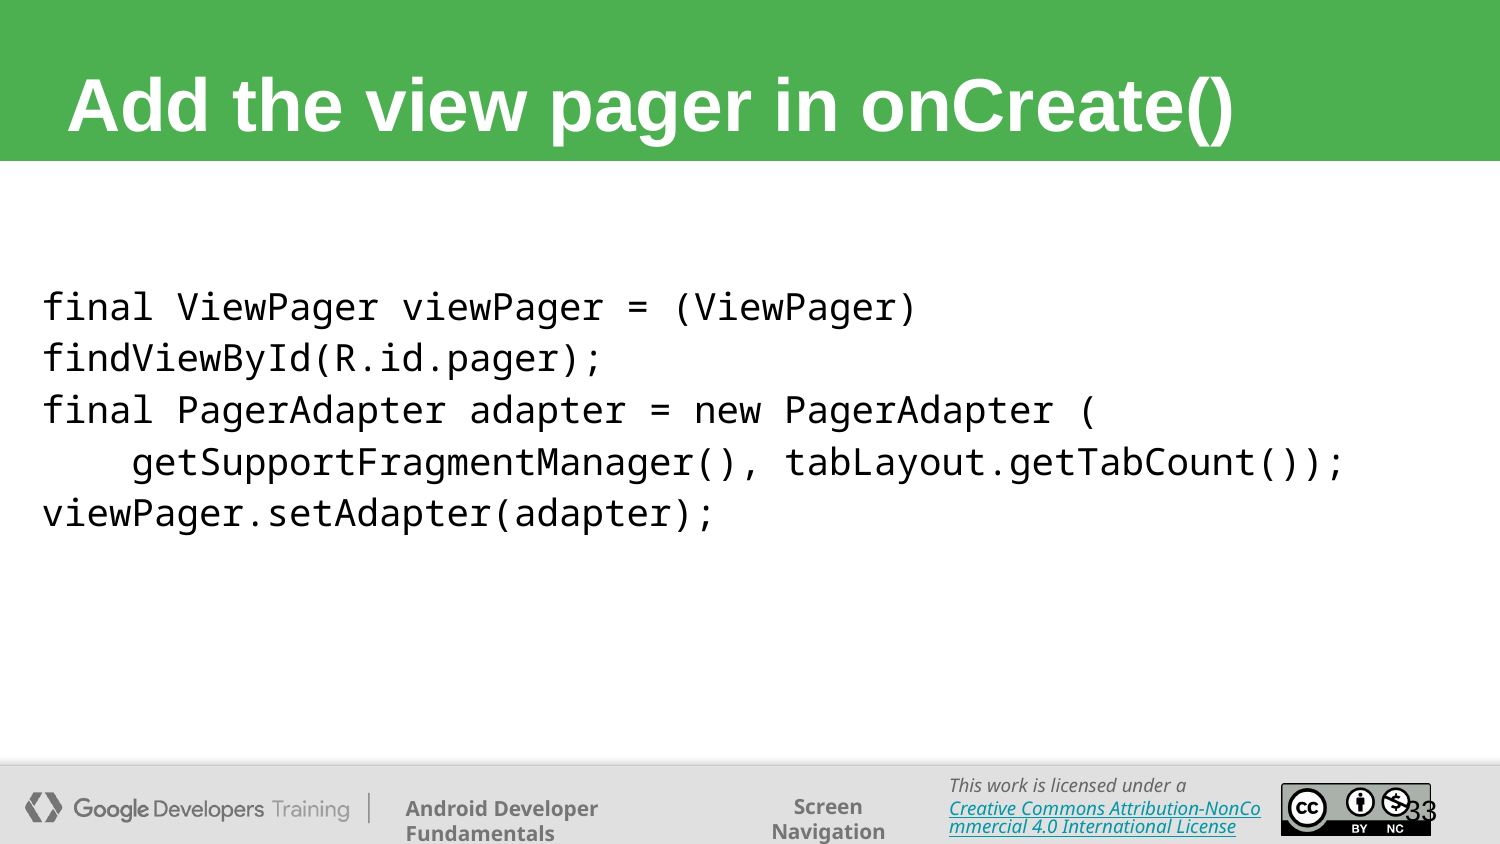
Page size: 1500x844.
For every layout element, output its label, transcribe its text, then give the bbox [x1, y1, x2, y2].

picture [0, 161, 1500, 844]
slide_number ‹#› [1389, 777, 1480, 842]
list final ViewPager viewPager = (ViewPager) findViewById(R.id.pager); final PagerAdapter adapter = new PagerAdapter ( getSupportFragmentManager(), tabLayout.getTabCount()); viewPager.setAdapter(adapter); [26, 164, 1500, 755]
title Add the view pager in onCreate() [51, 28, 1472, 122]
